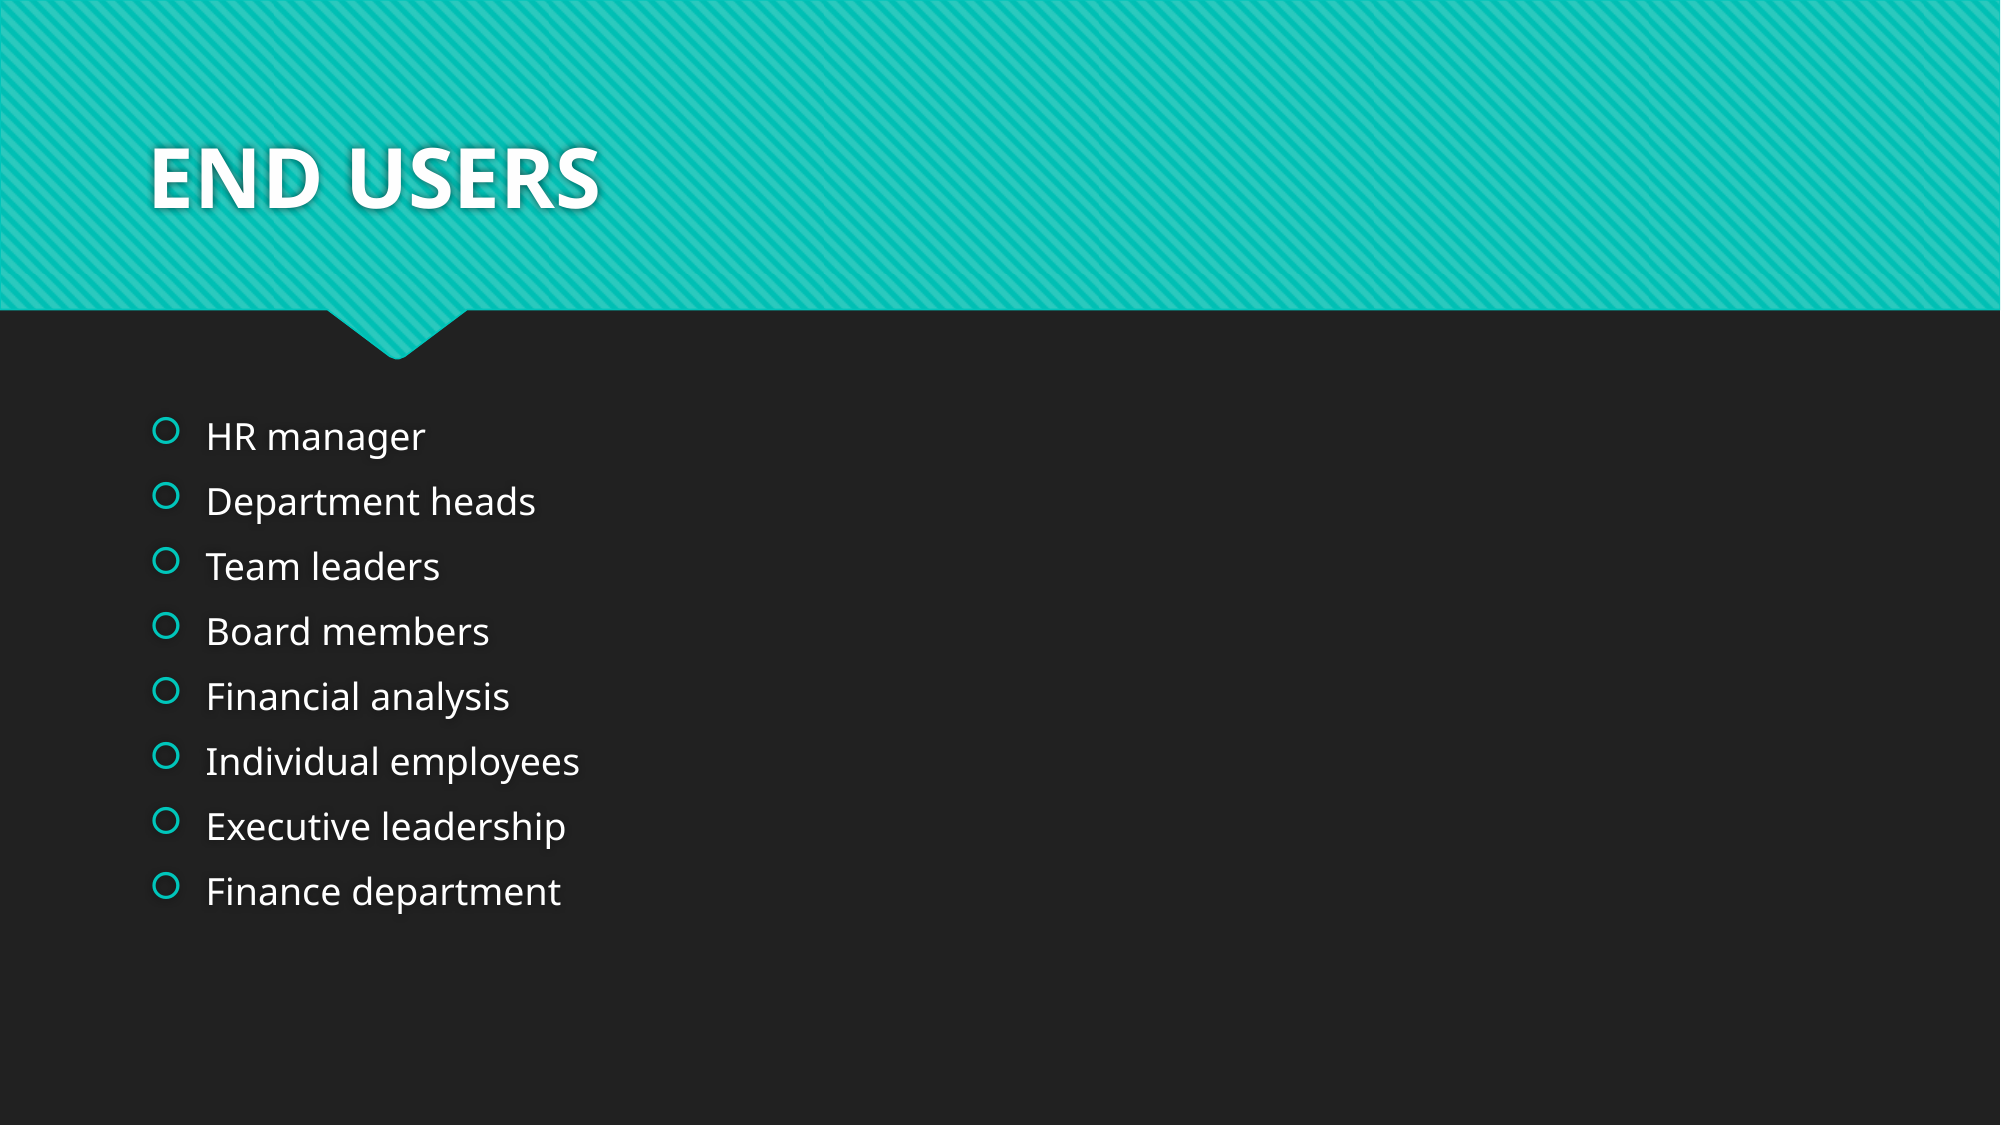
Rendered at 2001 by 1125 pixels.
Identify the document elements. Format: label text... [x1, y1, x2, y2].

list HR manager Department heads Team leaders Board members Financial analysis Individual employees Executive leadership Finance department [134, 364, 1866, 962]
title END USERS [132, 73, 1868, 233]
